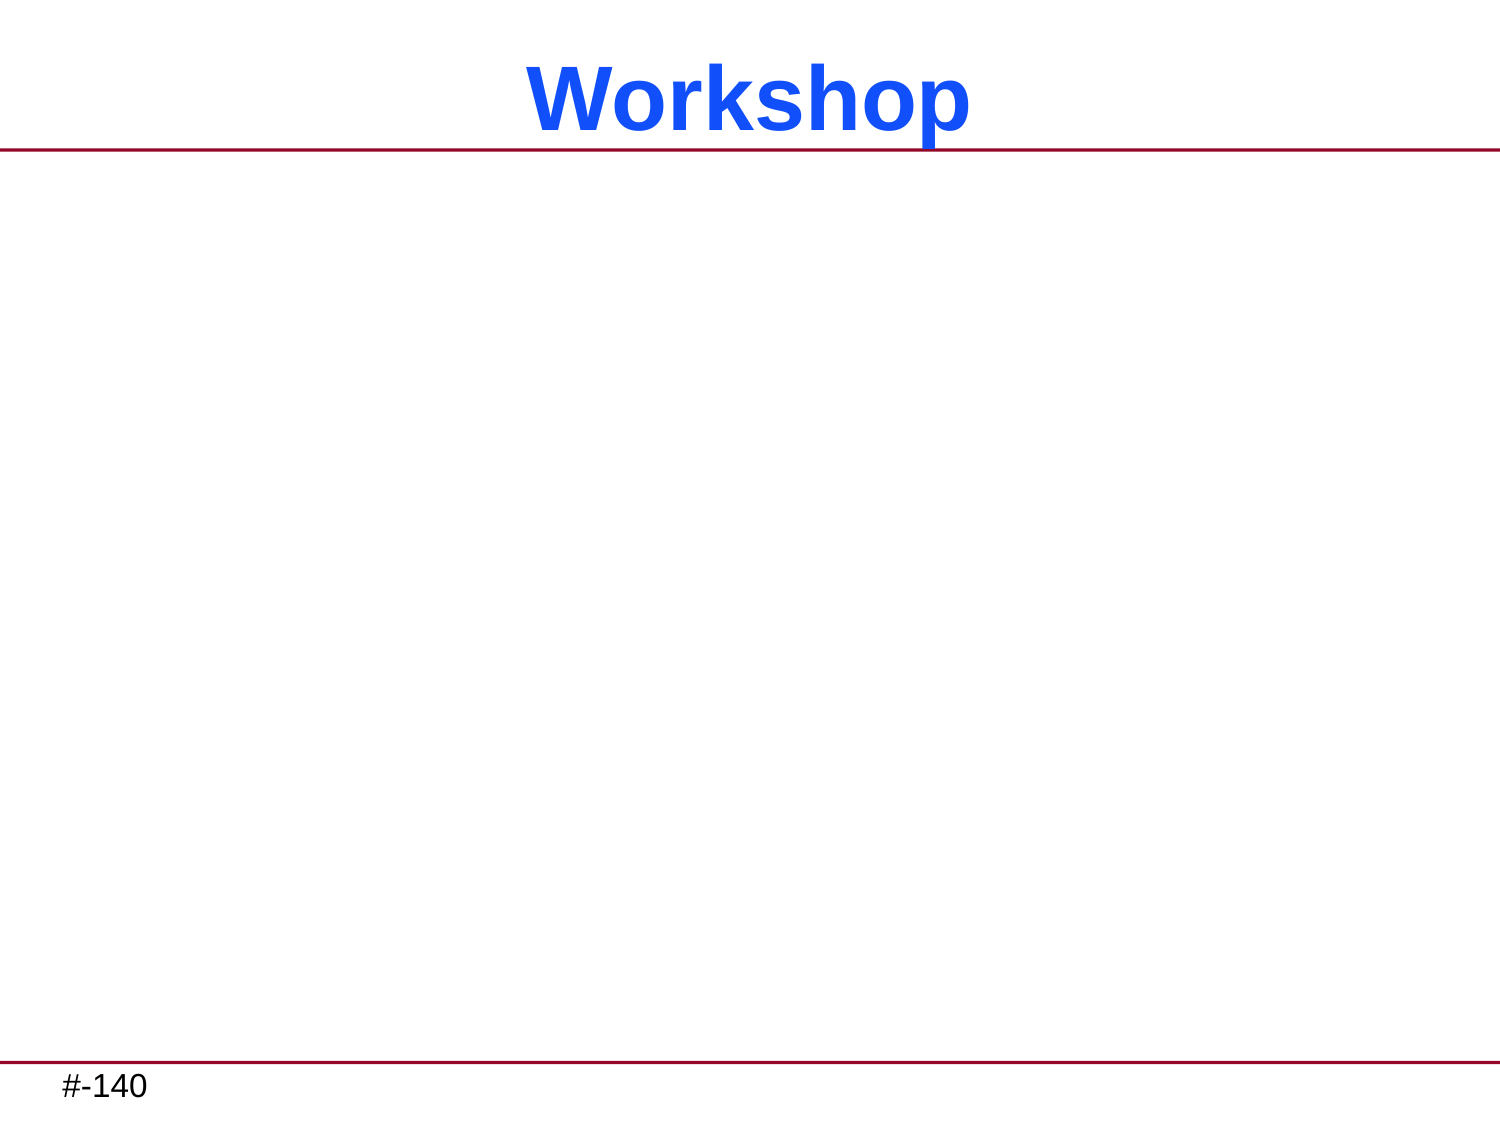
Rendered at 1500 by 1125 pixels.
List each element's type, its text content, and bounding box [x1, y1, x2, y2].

title Workshop [24, 36, 1476, 151]
